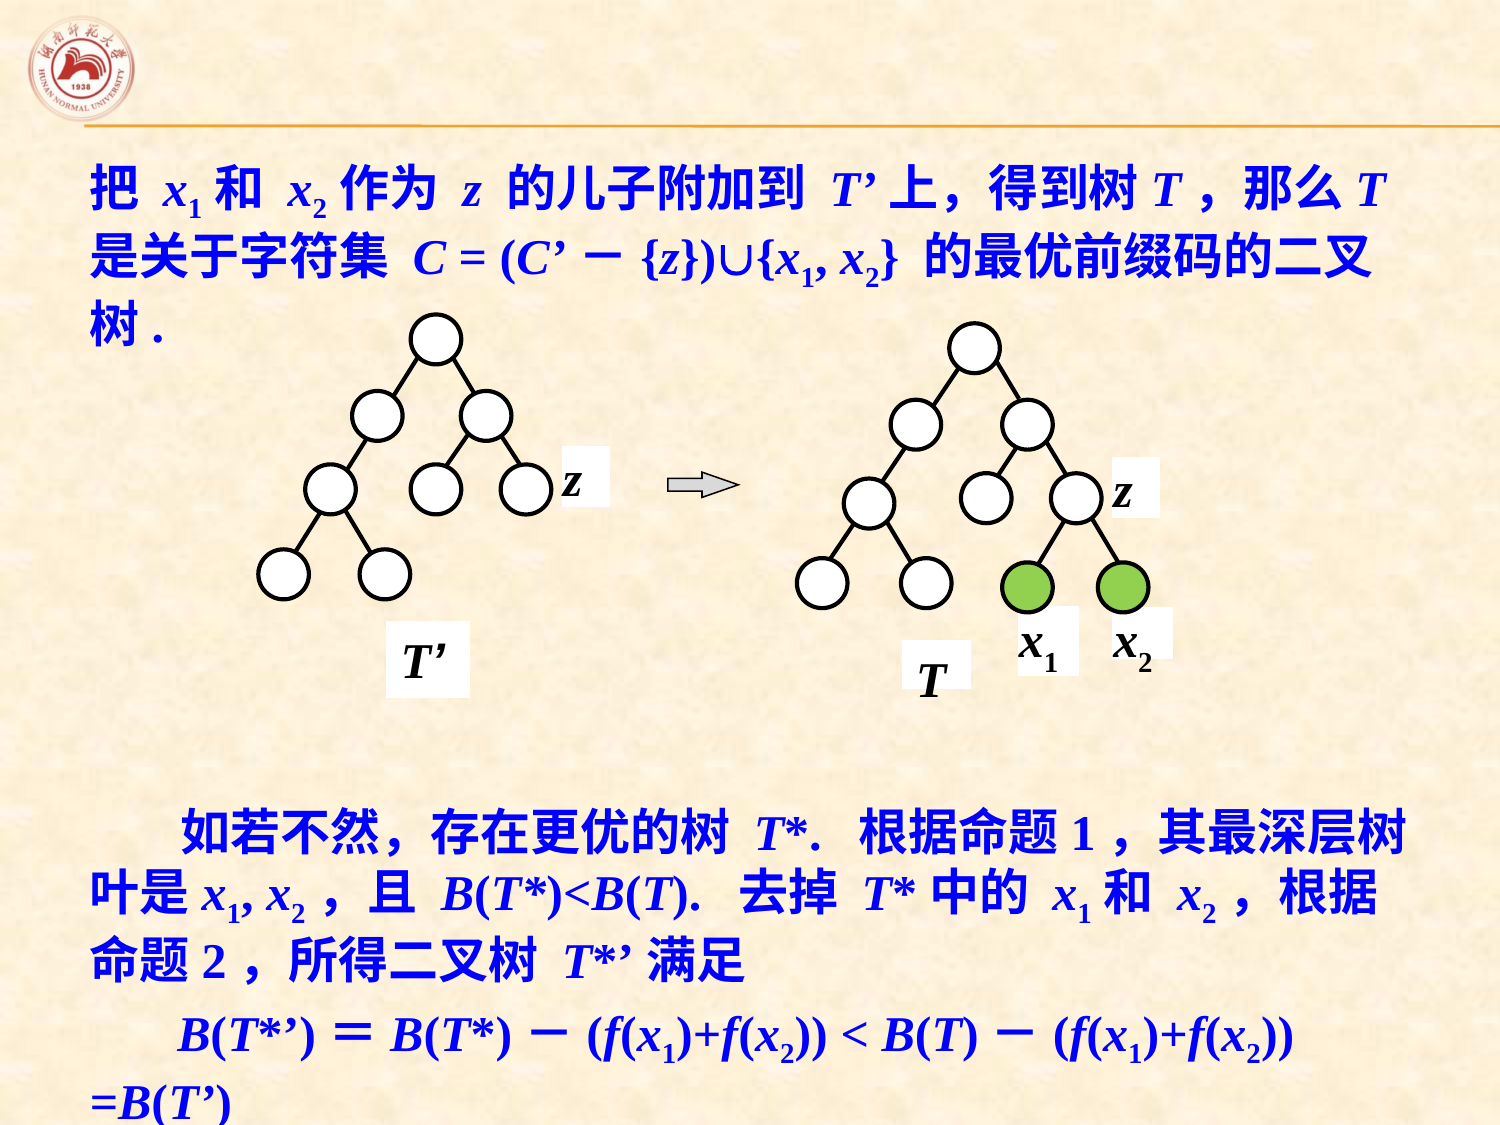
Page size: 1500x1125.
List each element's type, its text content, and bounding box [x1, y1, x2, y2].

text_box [257, 314, 1173, 698]
text_box 把 x1和 x2作为 z 的儿子附加到 T’上，得到树T，那么T是关于字符集 C = (C’－{z}){x1, x2} 的最优前缀码的二叉树. 如若不然，存在更优的树 T*. 根据命题1，其最深层树叶是x1, x2，且 B(T*)<B(T). 去掉 T*中的 x1和 x2，根据命题2，所得二叉树 T*’满足 B(T*’)＝B(T*)－(f(x1)+f(x2)) < B(T)－(f(x1)+f(x2)) =B(T’) 与 T’是一棵关于C’的最优前缀码的二叉树矛盾. [74, 149, 1425, 653]
picture [0, 0, 1500, 1125]
